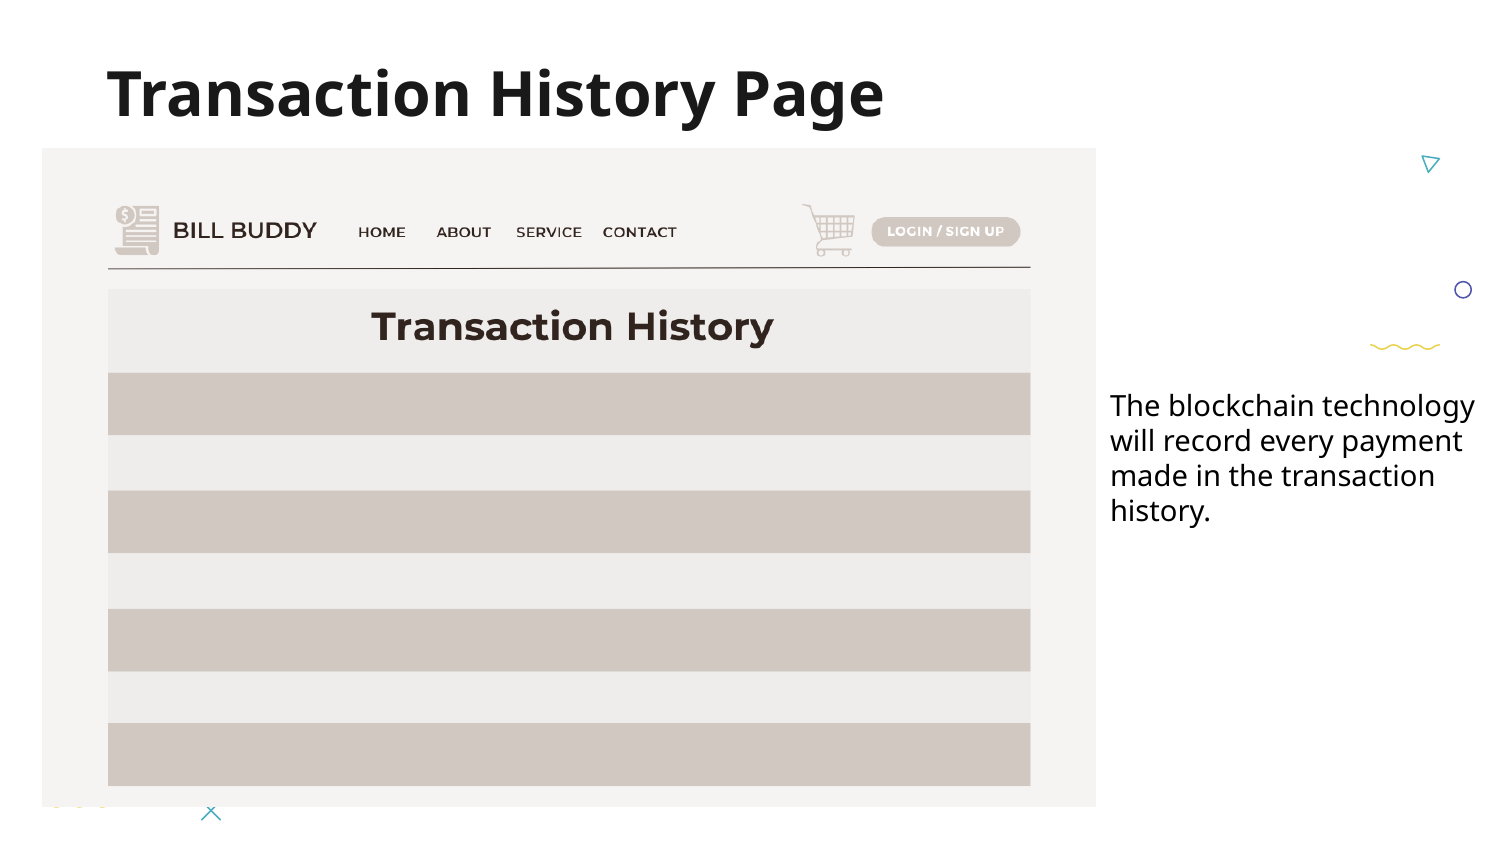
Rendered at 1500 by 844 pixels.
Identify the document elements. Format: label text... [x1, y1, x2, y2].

picture [42, 148, 1096, 807]
text_box The blockchain technology will record every payment made in the transaction history. [1100, 380, 1500, 535]
title Transaction History Page [91, 39, 1356, 149]
